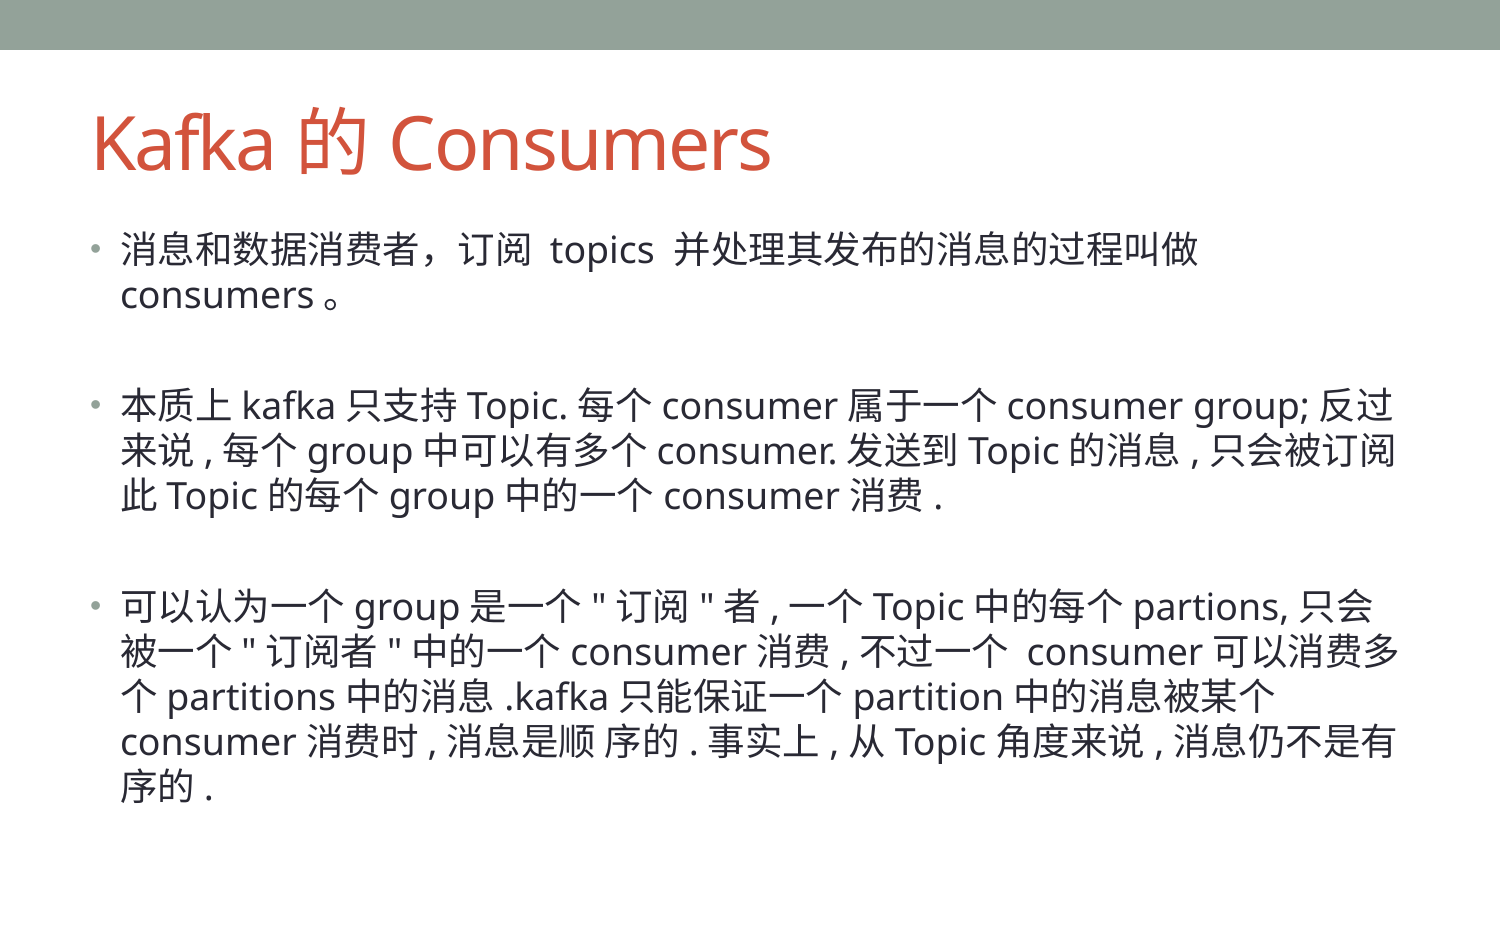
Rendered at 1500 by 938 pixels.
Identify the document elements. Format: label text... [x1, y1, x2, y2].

list 消息和数据消费者，订阅 topics 并处理其发布的消息的过程叫做 consumers。 本质上kafka只支持Topic.每个consumer属于一个consumer group;反过来说,每个group中可以有多个consumer.发送到Topic的消息,只会被订阅此Topic的每个group中的一个consumer消费. 可以认为一个group是一个"订阅"者,一个Topic中的每个partions,只会被一个"订阅者"中的一个consumer消费,不过一个 consumer可以消费多个partitions中的消息.kafka只能保证一个partition中的消息被某个consumer消费时,消息是顺 序的.事实上,从Topic角度来说,消息仍不是有序的. [75, 218, 1425, 886]
title Kafka的Consumers [75, 72, 1425, 209]
